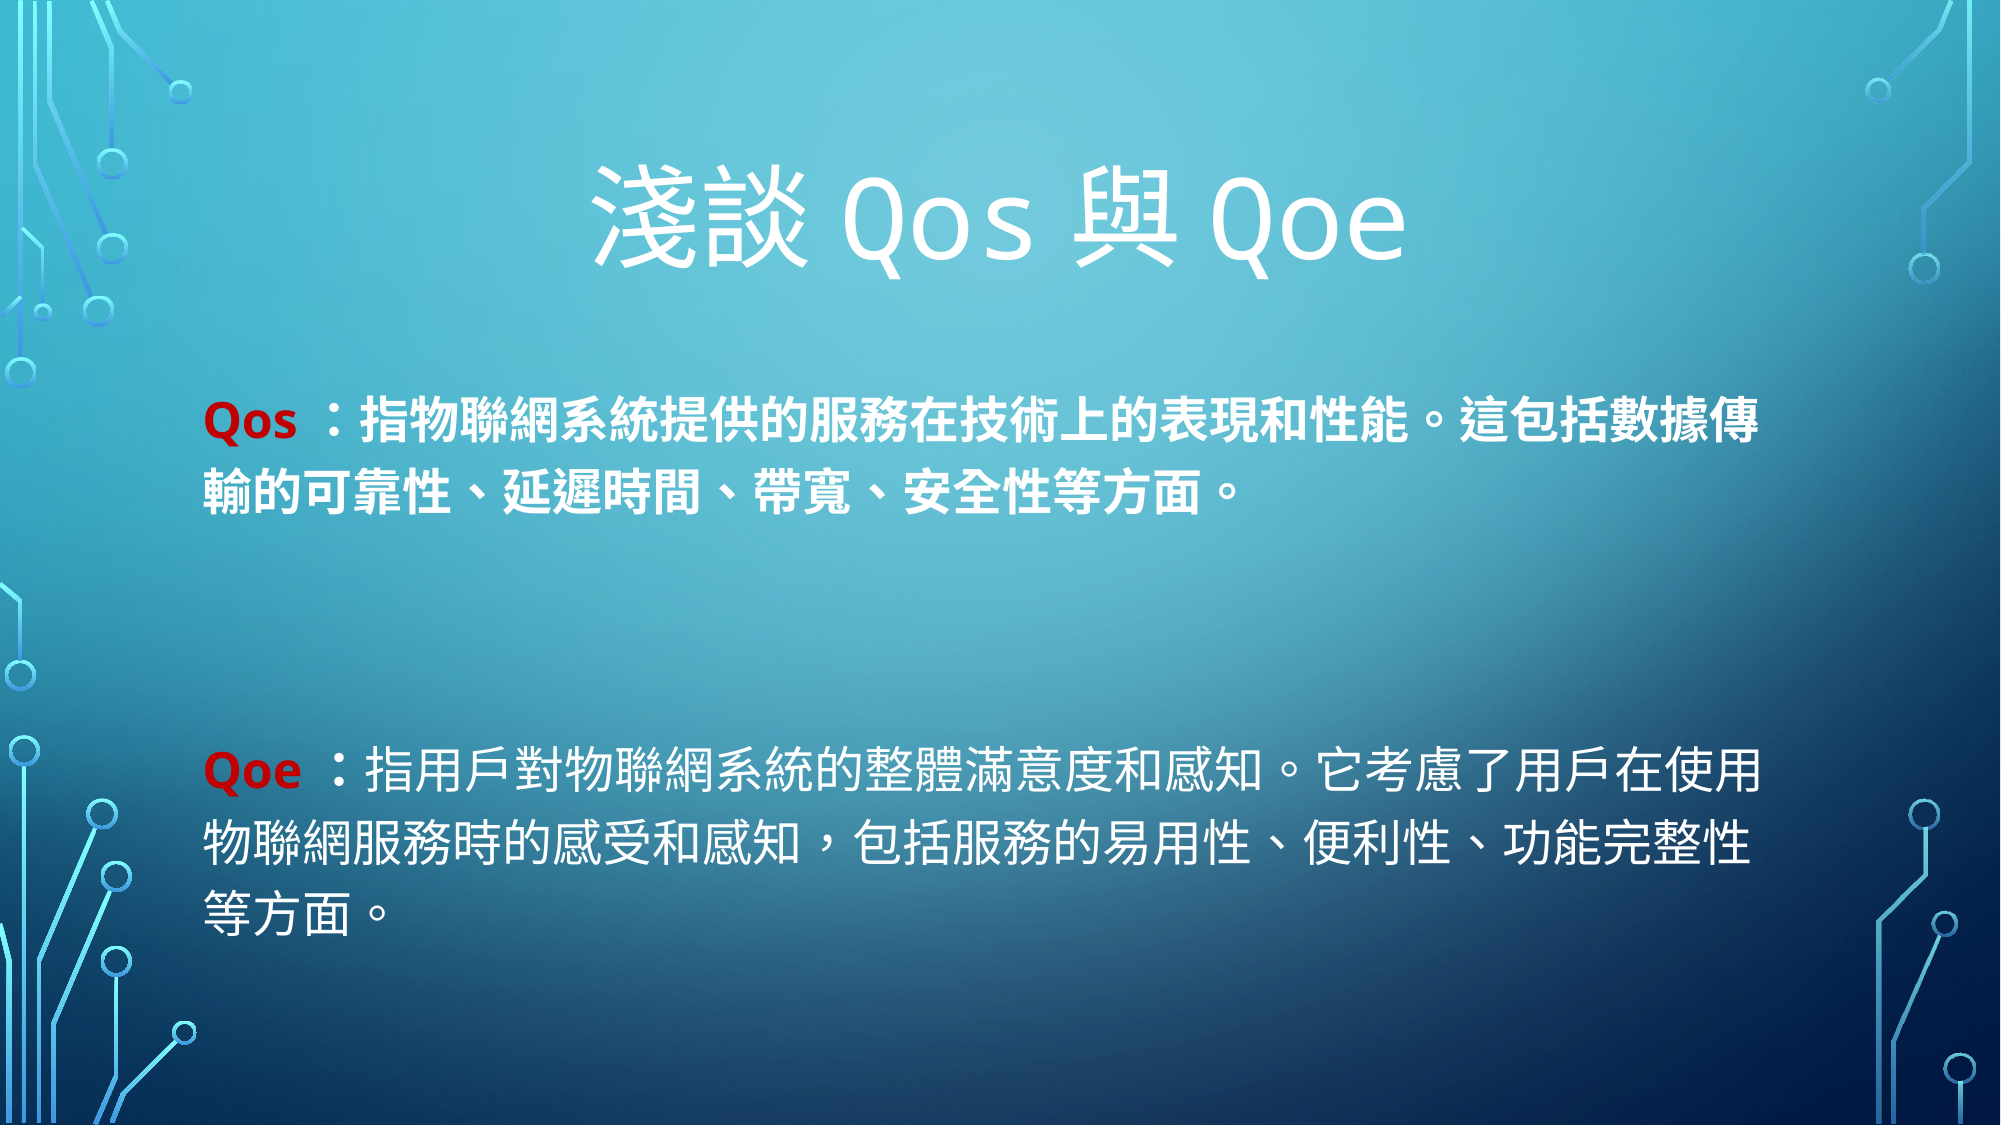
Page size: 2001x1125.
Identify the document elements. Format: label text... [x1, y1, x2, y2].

list Qos：指物聯網系統提供的服務在技術上的表現和性能。這包括數據傳輸的可靠性、延遲時間、帶寬、安全性等方面。 Qoe：指用戶對物聯網系統的整體滿意度和感知。它考慮了用戶在使用物聯網服務時的感受和感知，包括服務的易用性、便利性、功能完整性等方面。 [187, 369, 1813, 1058]
title 淺談Qos與Qoe [187, 101, 1813, 344]
